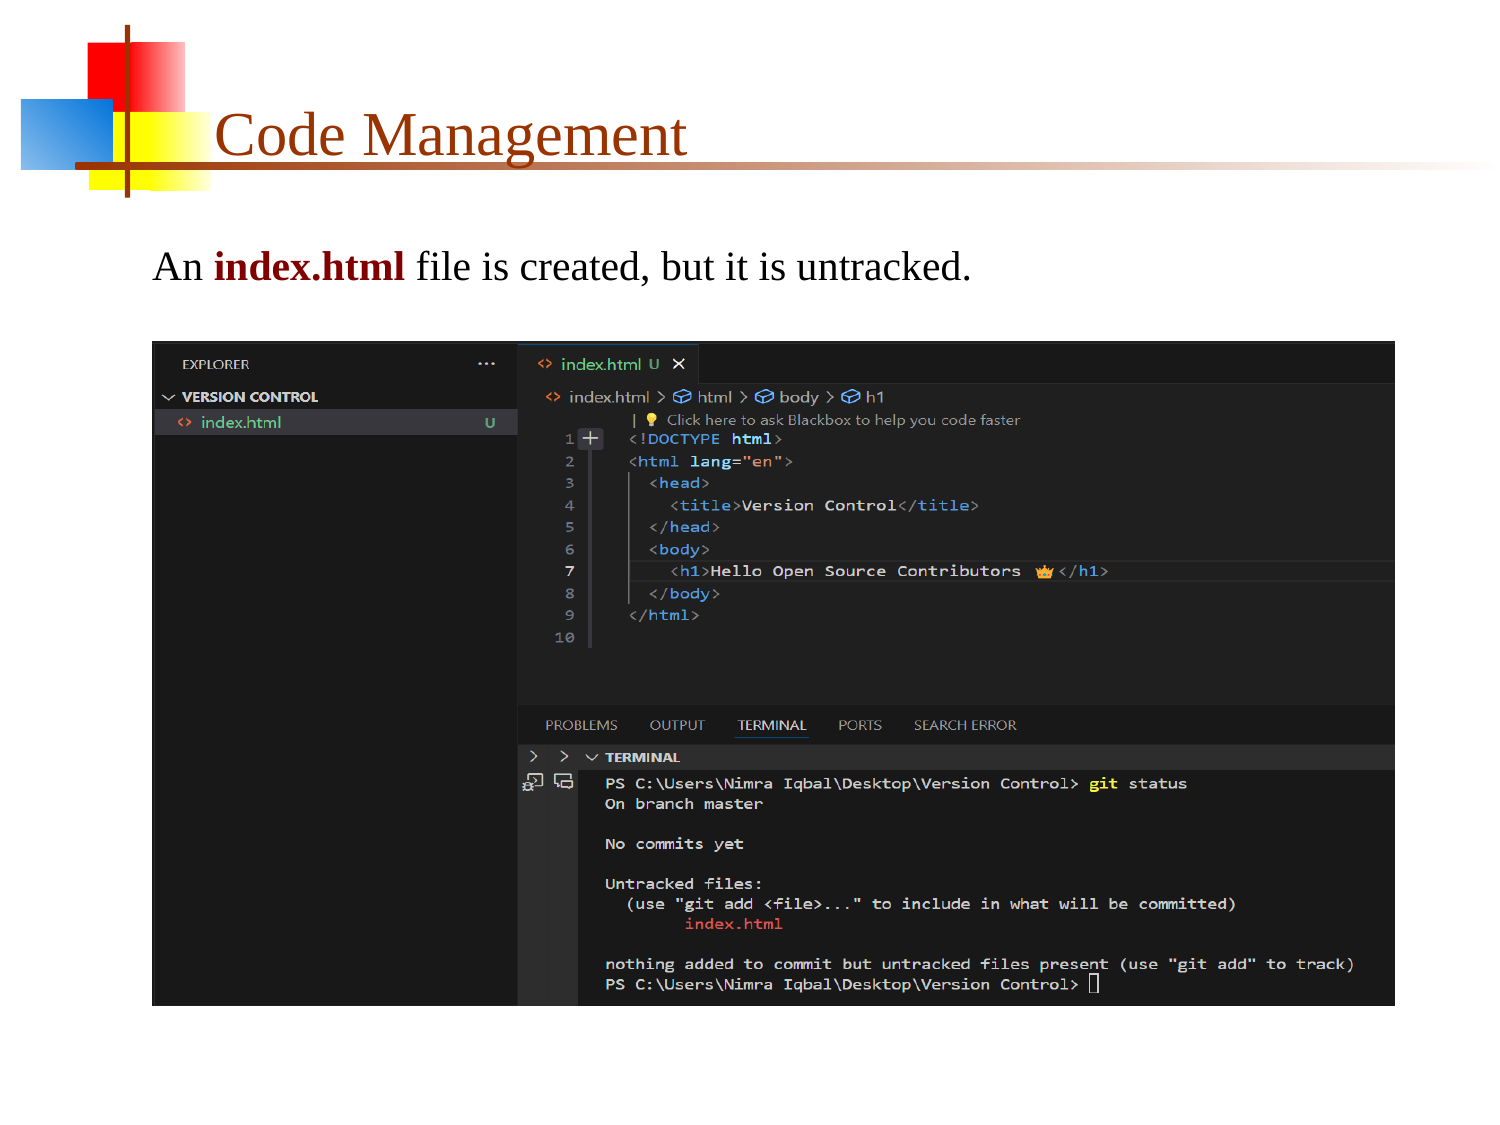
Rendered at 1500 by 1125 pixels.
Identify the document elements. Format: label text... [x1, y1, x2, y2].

title Code Management [199, 37, 1479, 176]
text_box An index.html file is created, but it is untracked. [137, 221, 1369, 507]
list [151, 341, 1395, 1007]
